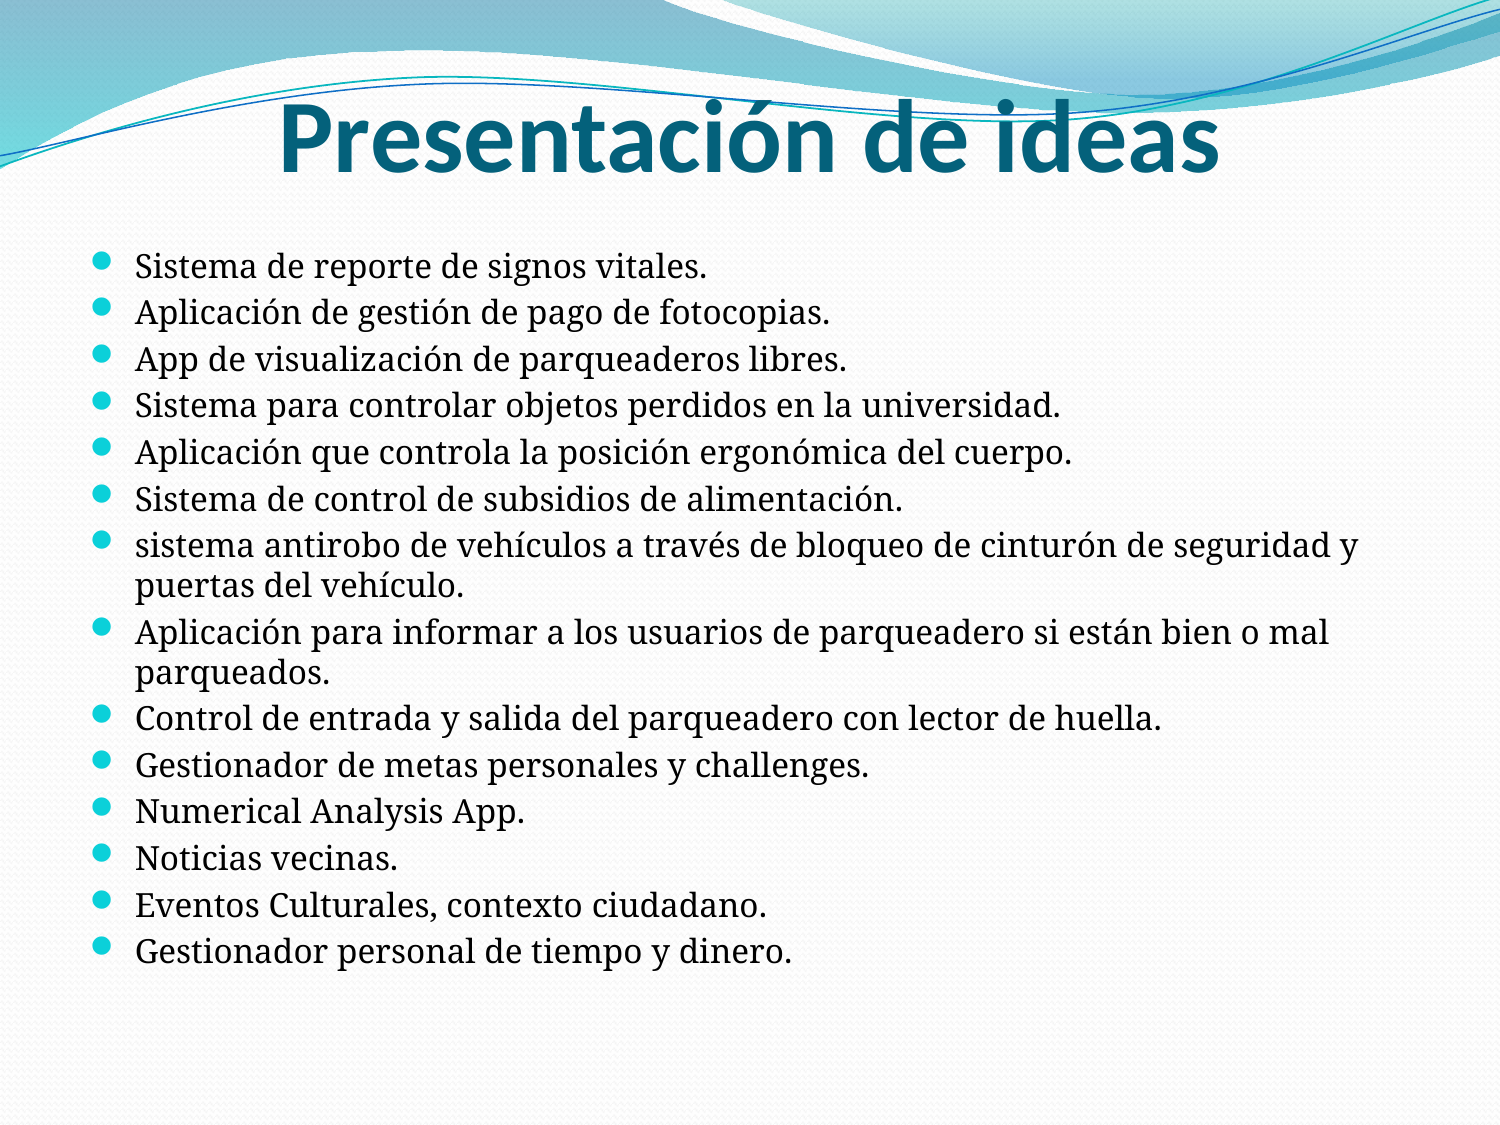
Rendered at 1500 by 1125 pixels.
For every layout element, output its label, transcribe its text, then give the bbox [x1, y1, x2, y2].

title Presentación de ideas [75, 5, 1425, 194]
list Sistema de reporte de signos vitales. Aplicación de gestión de pago de fotocopias. App de visualización de parqueaderos libres. Sistema para controlar objetos perdidos en la universidad. Aplicación que controla la posición ergonómica del cuerpo. Sistema de control de subsidios de alimentación. sistema antirobo de vehículos a través de bloqueo de cinturón de seguridad y puertas del vehículo. Aplicación para informar a los usuarios de parqueadero si están bien o mal parqueados. Control de entrada y salida del parqueadero con lector de huella. Gestionador de metas personales y challenges. Numerical Analysis App. Noticias vecinas. Eventos Culturales, contexto ciudadano. Gestionador personal de tiempo y dinero. [75, 237, 1425, 1088]
